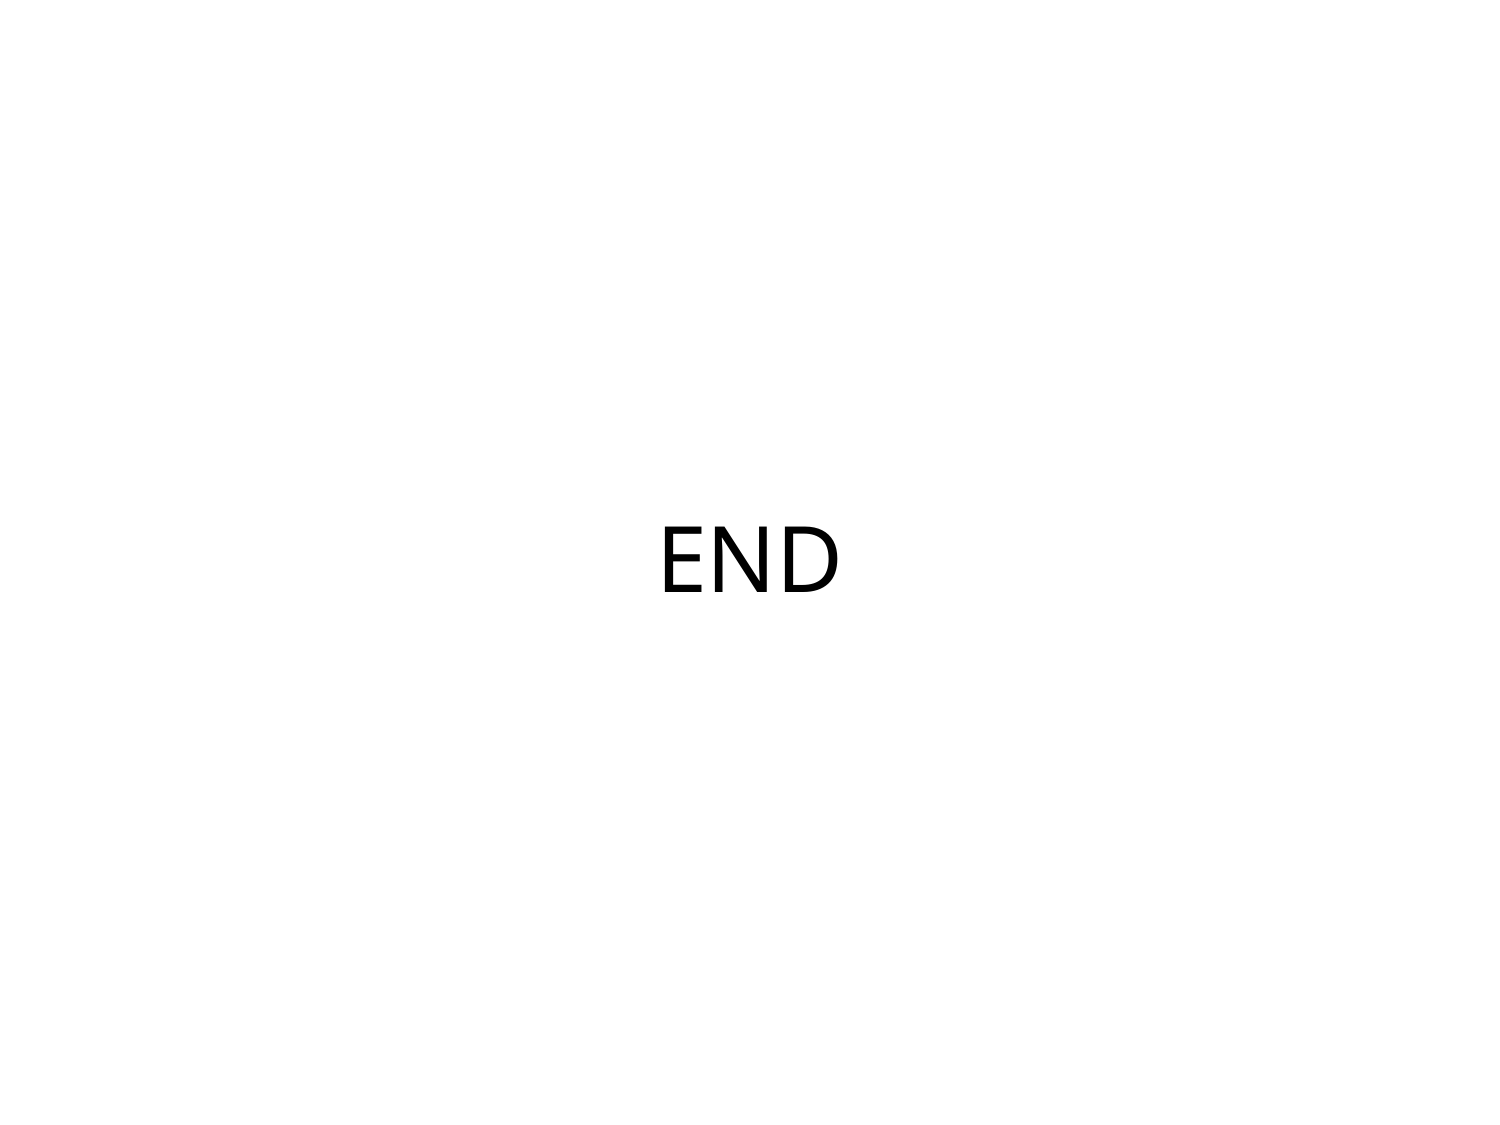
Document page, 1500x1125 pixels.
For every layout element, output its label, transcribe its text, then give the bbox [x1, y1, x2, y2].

title END [103, 453, 1397, 672]
